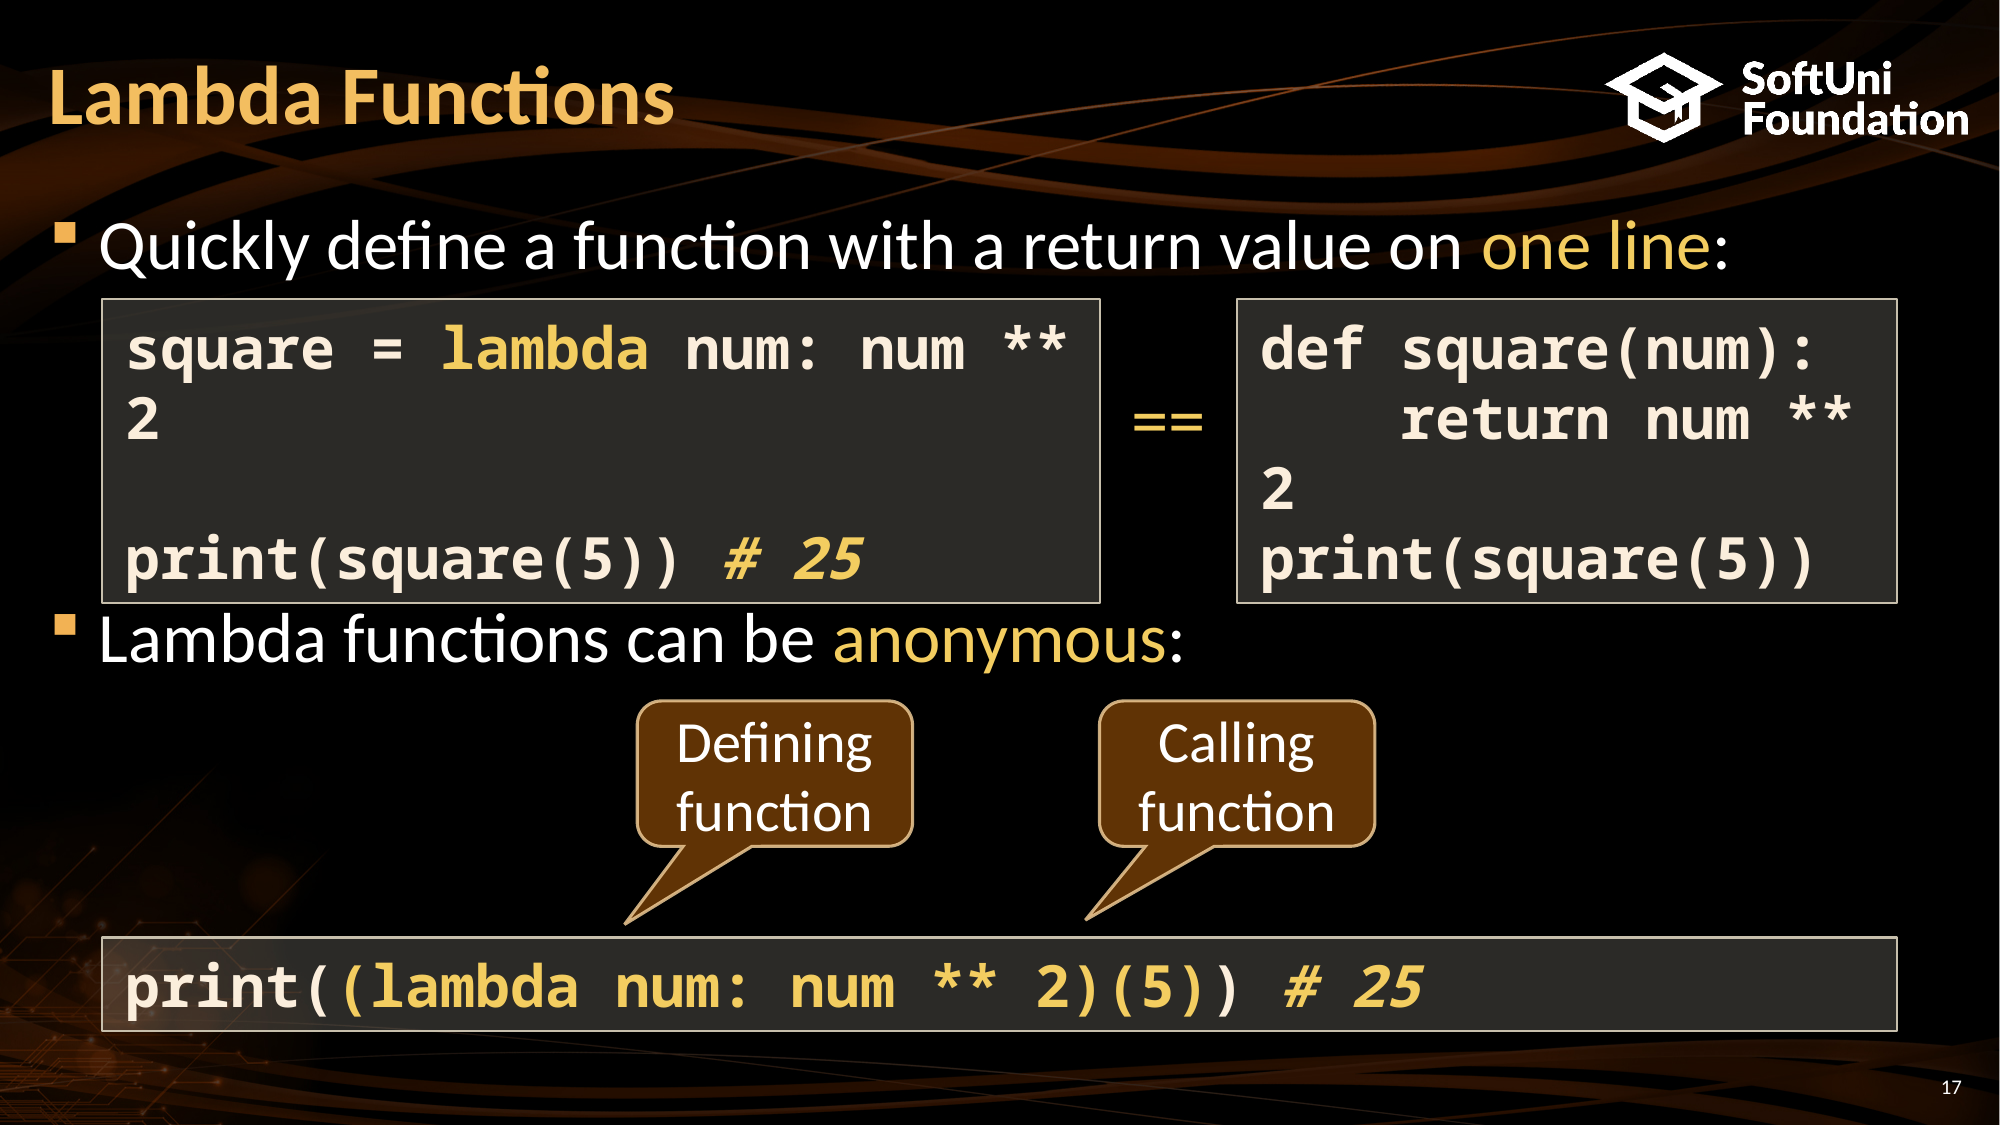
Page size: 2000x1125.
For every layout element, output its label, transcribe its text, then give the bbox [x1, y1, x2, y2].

list Quickly define a function with a return value on one line: Lambda functions can be anonymous: [31, 188, 1968, 1103]
text_box Defining function [623, 699, 914, 926]
text_box def square(num): return num ** 2 print(square(5)) [1237, 299, 1898, 603]
text_box Calling function [1084, 699, 1376, 921]
text_box square = lambda num: num ** 2 print(square(5)) # 25 [102, 299, 1100, 603]
text_box == [1116, 364, 1221, 469]
picture [0, 0, 2000, 1125]
text_box print((lambda num: num ** 2)(5)) # 25 [102, 937, 1898, 1032]
title Lambda Functions [30, 6, 1602, 189]
